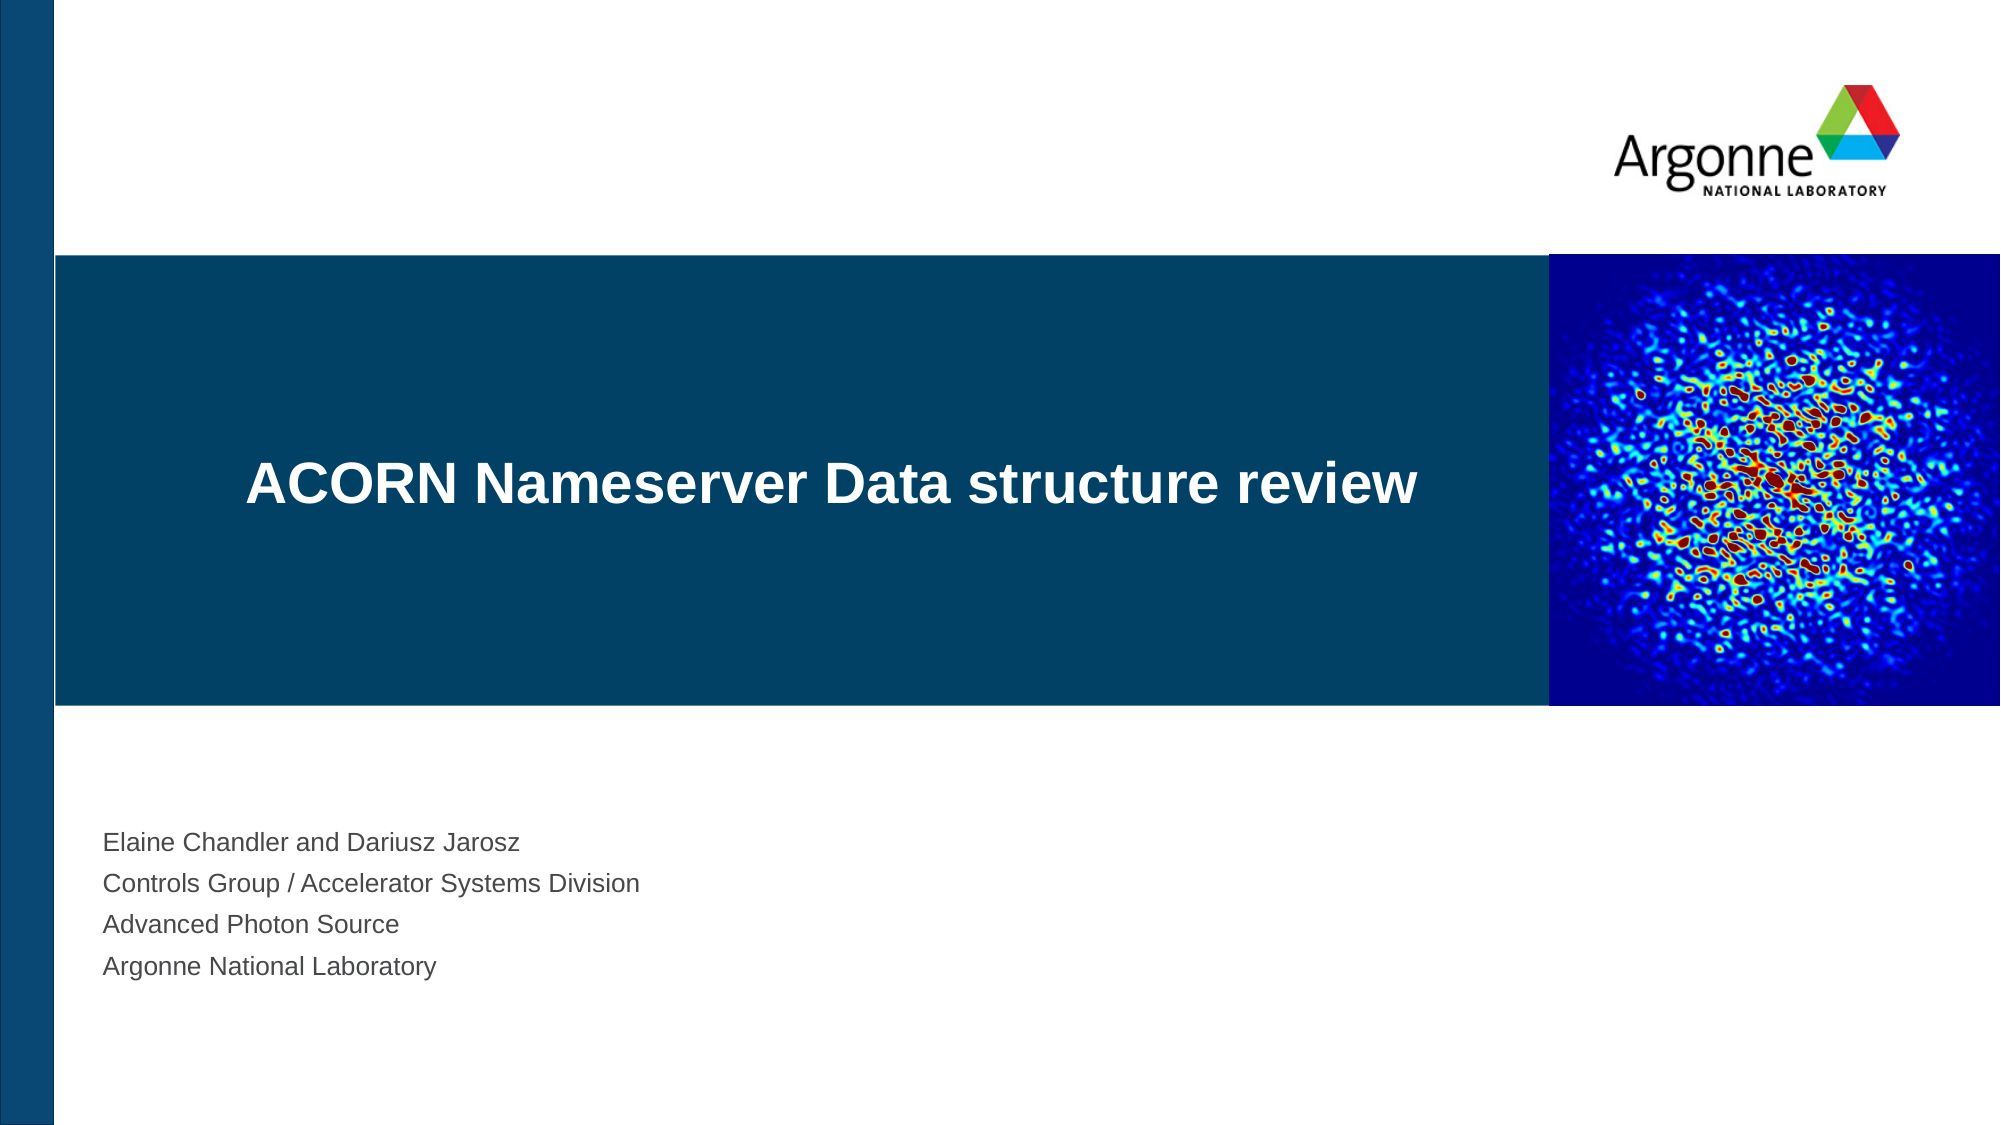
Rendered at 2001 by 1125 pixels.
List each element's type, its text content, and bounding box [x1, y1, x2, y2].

list Elaine Chandler and Dariusz Jarosz Controls Group / Accelerator Systems Division Advanced Photon Source Argonne National Laboratory [102, 827, 1141, 989]
picture [1614, 85, 1900, 196]
picture [1549, 254, 2000, 706]
title ACORN Nameserver Data structure review [55, 255, 1550, 706]
